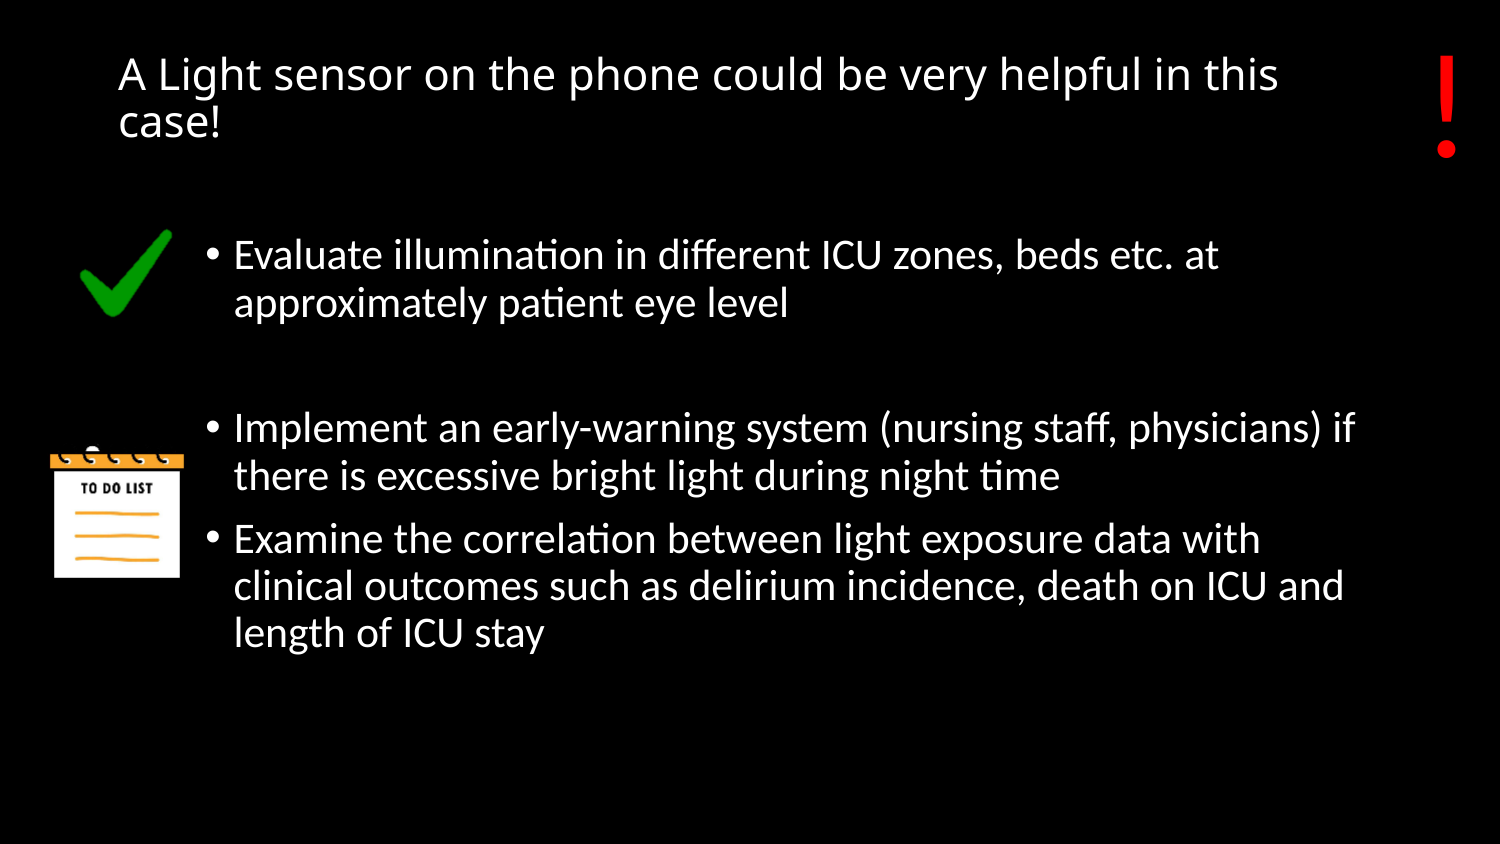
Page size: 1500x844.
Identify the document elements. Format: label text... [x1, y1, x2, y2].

text_box ! [1407, 0, 1500, 195]
list Evaluate illumination in different ICU zones, beds etc. at approximately patient eye level Implement an early-warning system (nursing staff, physicians) if there is excessive bright light during night time Examine the correlation between light exposure data with clinical outcomes such as delirium incidence, death on ICU and length of ICU stay [190, 224, 1397, 760]
picture [71, 224, 212, 335]
title A Light sensor on the phone could be very helpful in this case! [103, 44, 1397, 208]
picture [5, 400, 229, 624]
